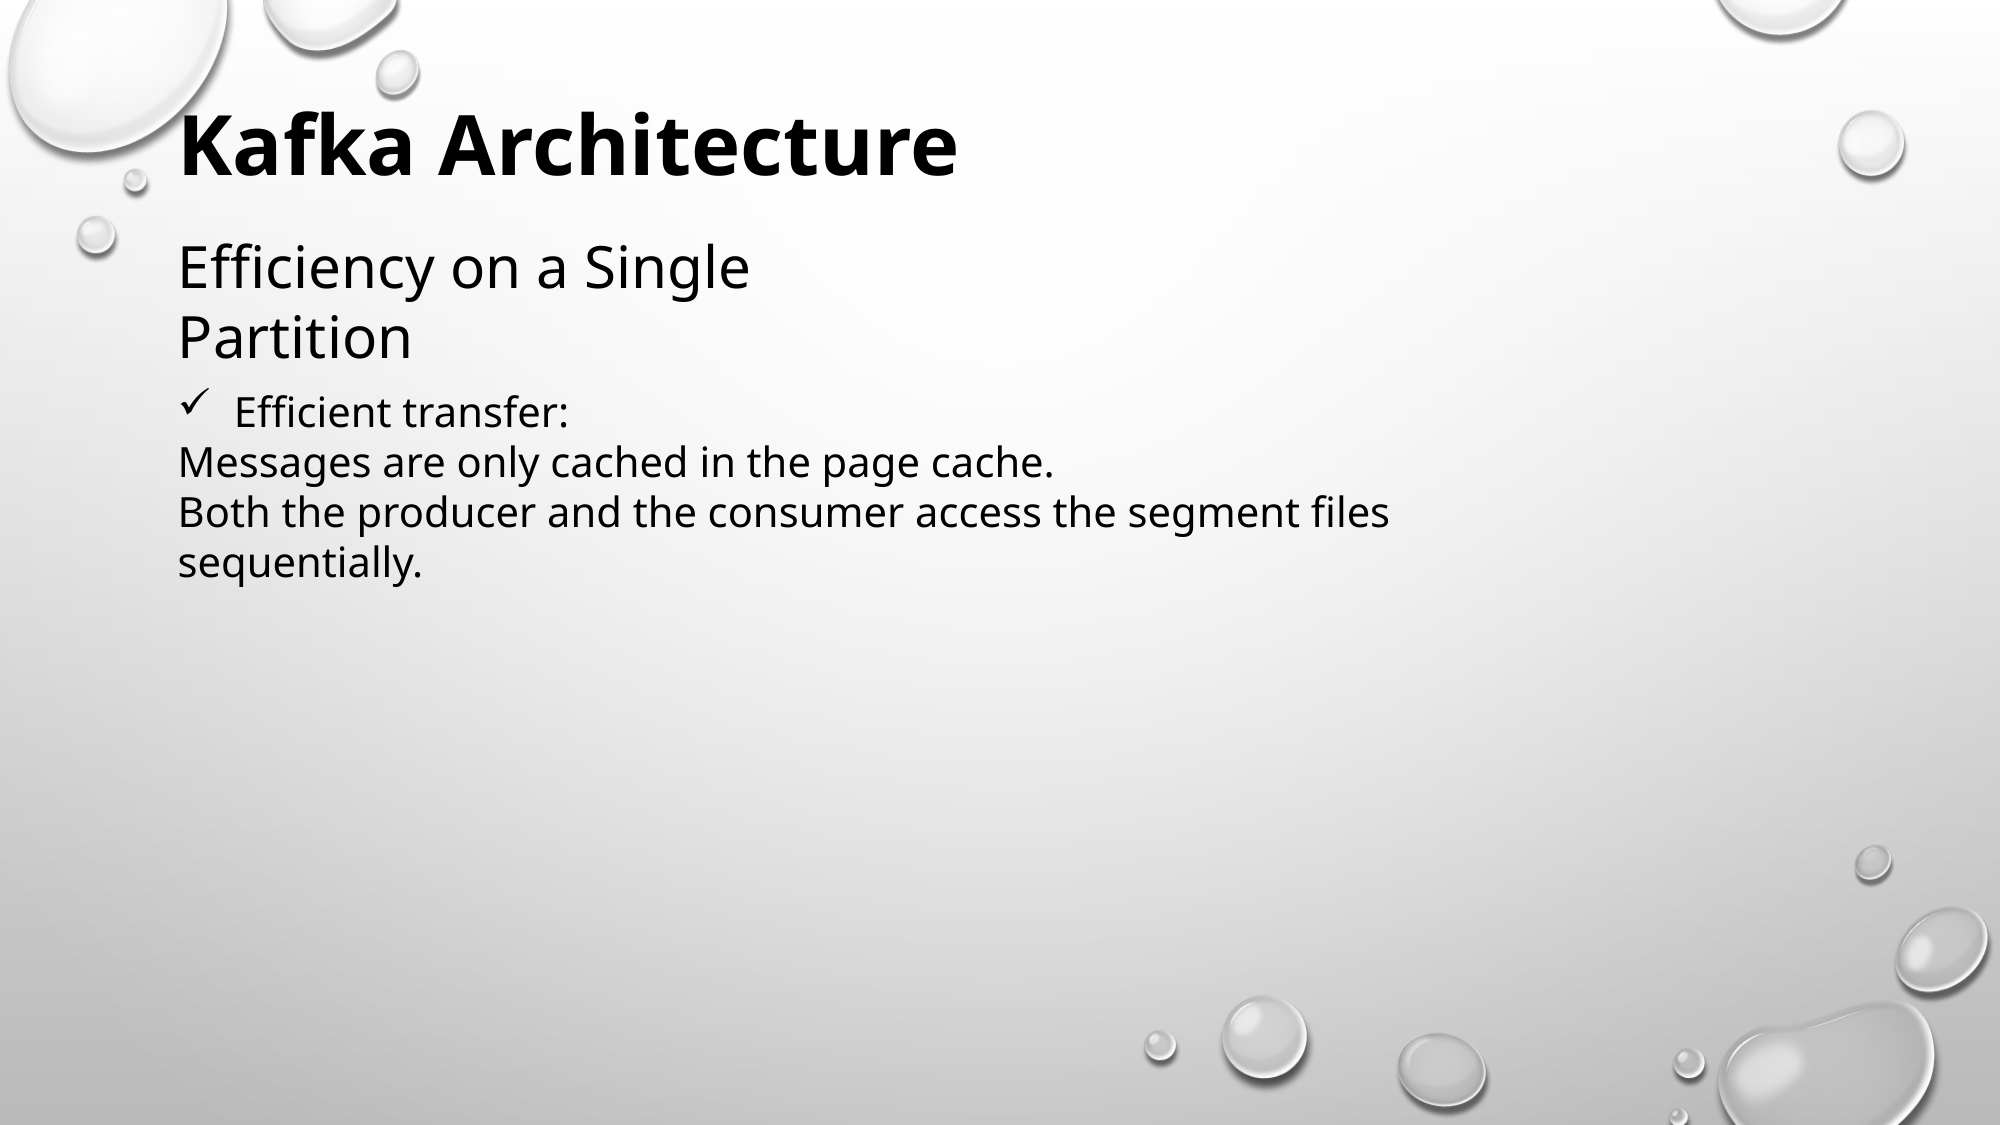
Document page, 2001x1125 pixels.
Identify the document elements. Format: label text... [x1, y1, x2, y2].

text_box Efficiency on a Single Partition [163, 223, 908, 378]
text_box Efficient transfer: Messages are only cached in the page cache. Both the producer and the consumer access the segment files sequentially. [162, 378, 1559, 593]
text_box Kafka Architecture [162, 84, 1347, 200]
picture [0, 0, 2000, 1125]
